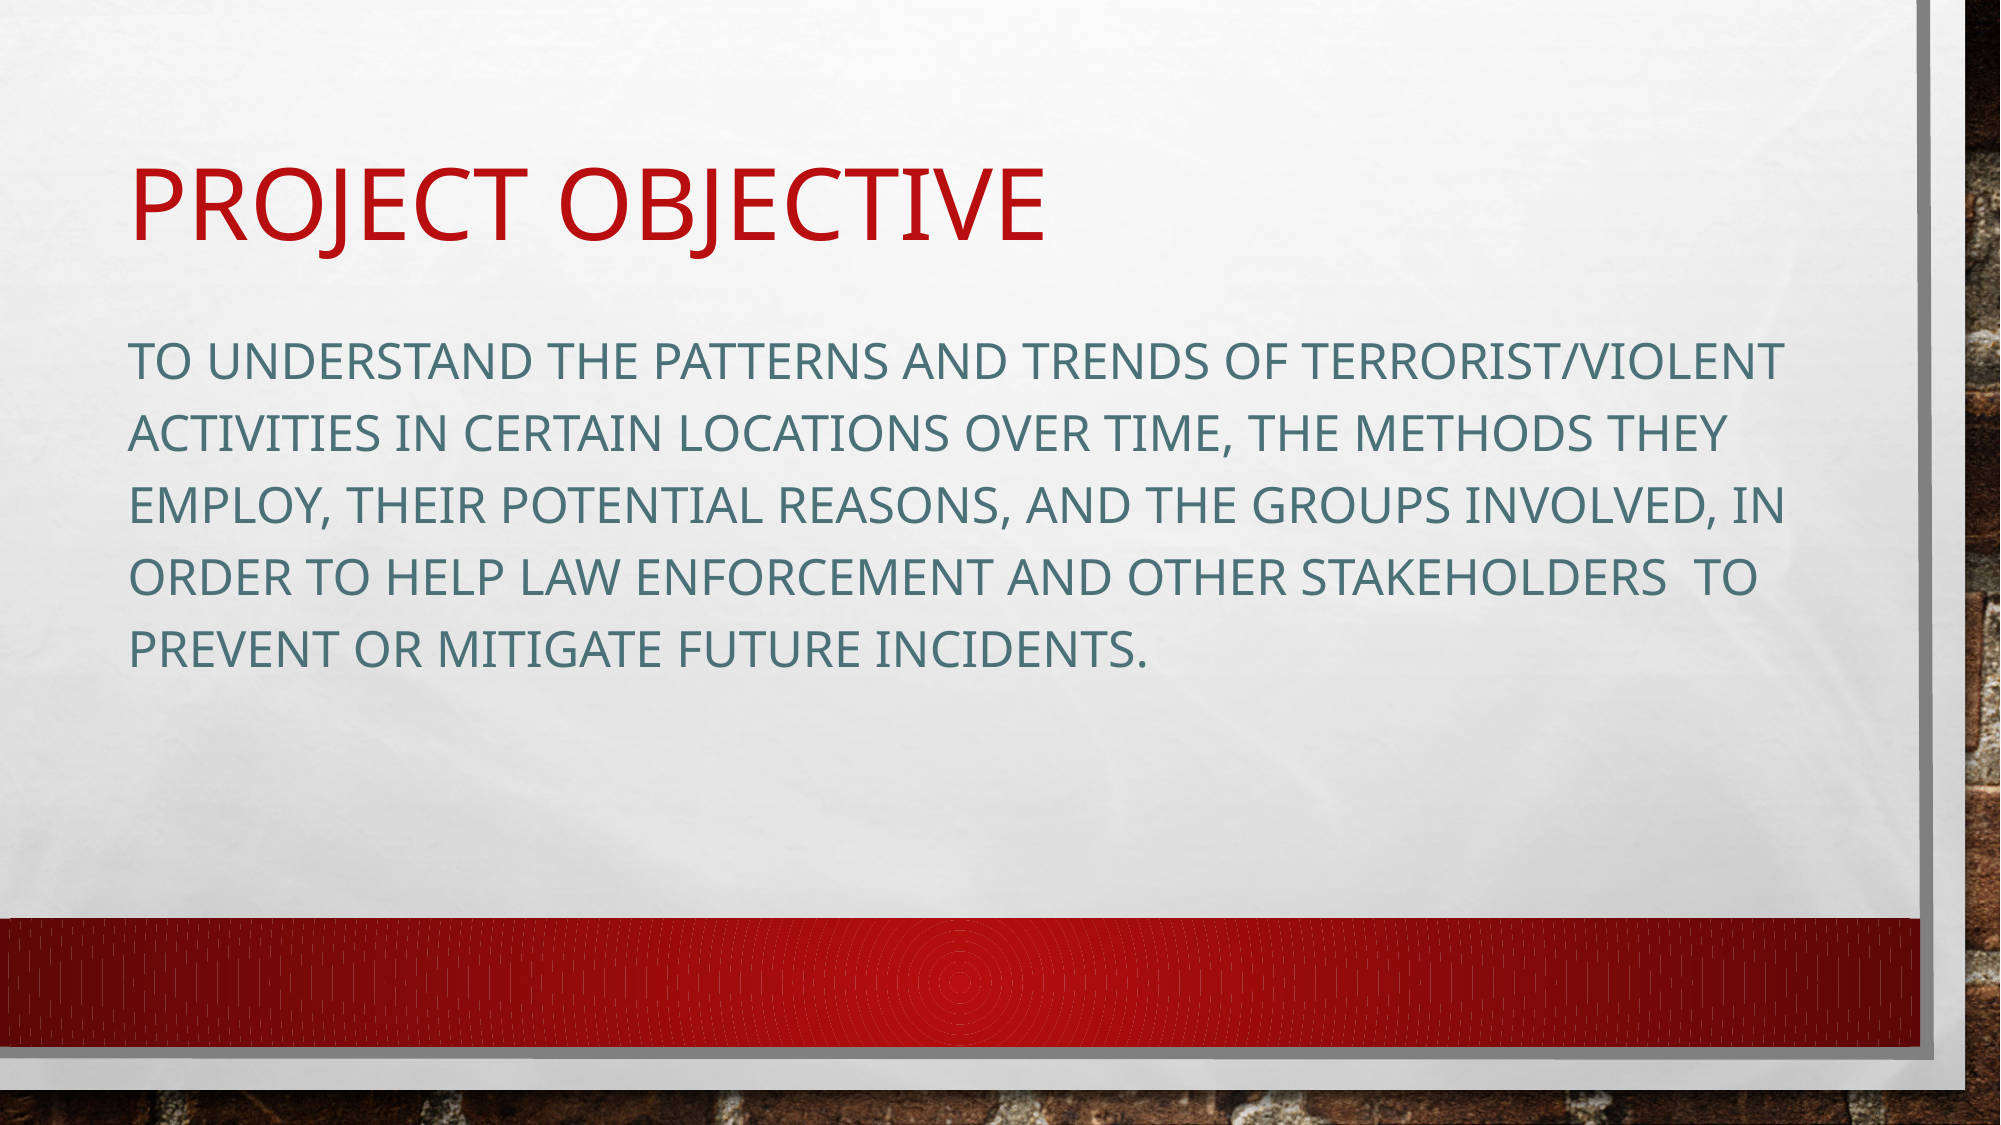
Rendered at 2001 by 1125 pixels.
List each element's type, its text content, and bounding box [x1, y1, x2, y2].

list to understand the patterns and trends of terrorist/violent activities in certain locations over time, the methods they employ, their potential reasons, and the groups involved, in order to help law enforcement and other stakeholders to prevent or mitigate future incidents. [112, 338, 1818, 737]
title project objective [112, 112, 1818, 305]
picture [0, 0, 2000, 1125]
